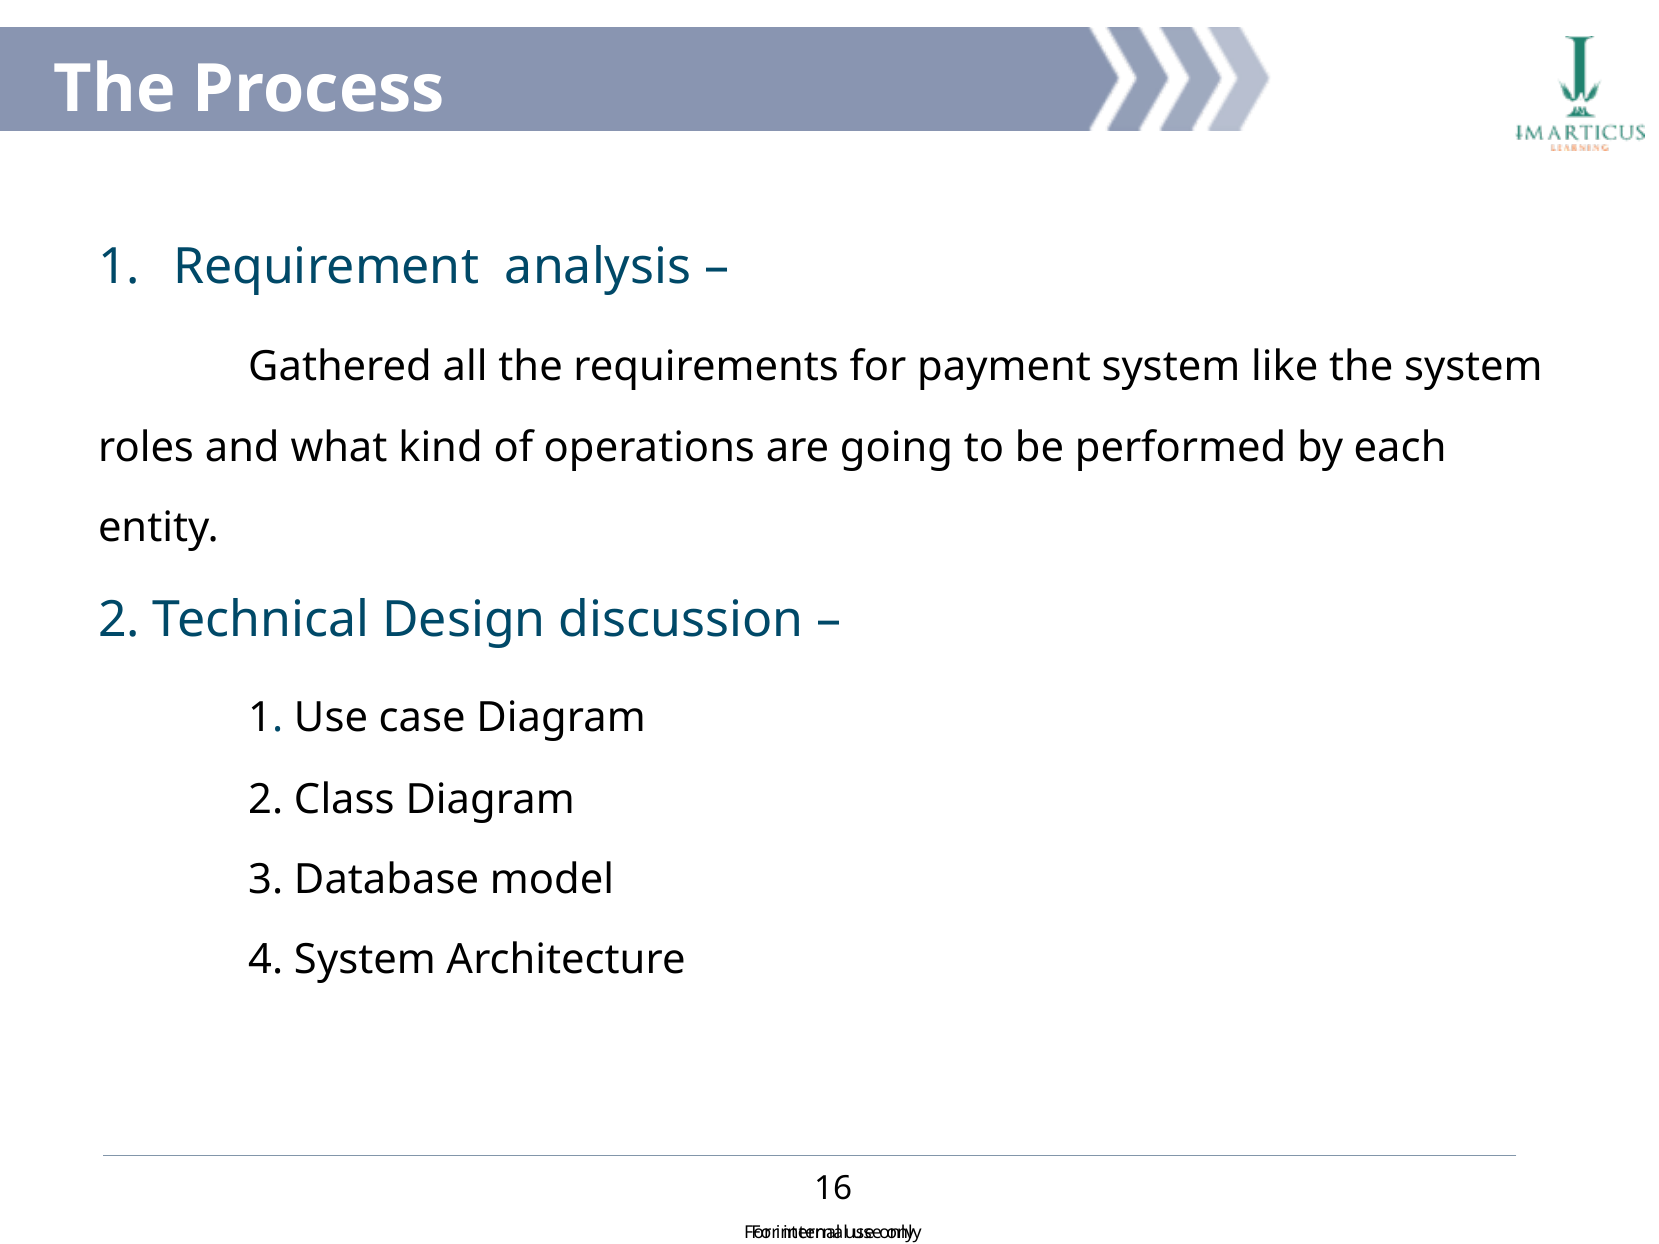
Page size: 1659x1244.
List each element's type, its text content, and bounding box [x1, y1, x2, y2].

text_box Requirement analysis – Gathered all the requirements for payment system like the system roles and what kind of operations are going to be performed by each entity. 2. Technical Design discussion – 1. Use case Diagram 2. Class Diagram 3. Database model 4. System Architecture [98, 192, 1550, 1121]
text_box The Process [47, 38, 1107, 132]
picture [1515, 36, 1645, 151]
